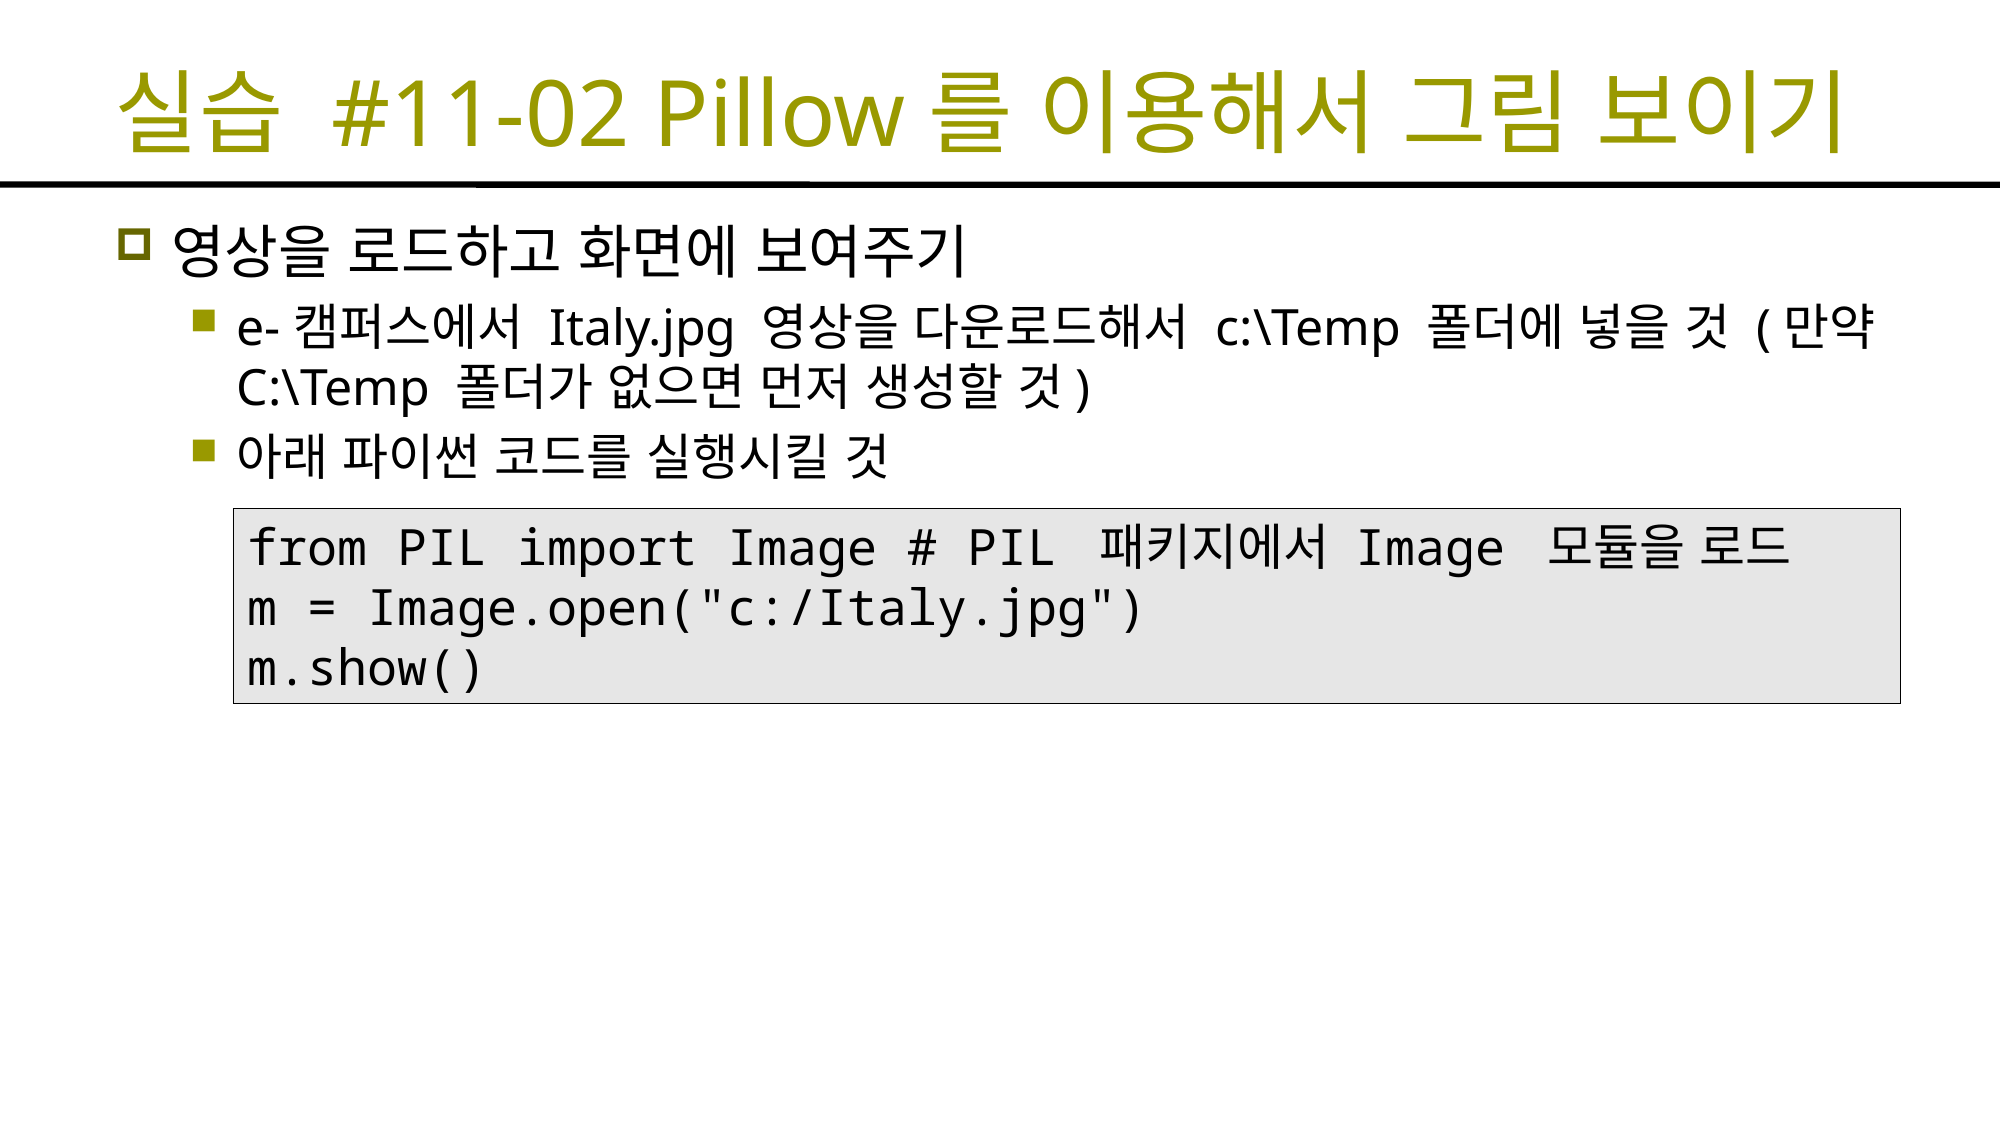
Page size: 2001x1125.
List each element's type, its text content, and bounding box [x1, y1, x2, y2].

text_box from PIL import Image # PIL 패키지에서 Image 모듈을 로드 m = Image.open("c:/Italy.jpg") m.show() [232, 508, 1900, 704]
list 영상을 로드하고 화면에 보여주기 e-캠퍼스에서 Italy.jpg 영상을 다운로드해서 c:\Temp 폴더에 넣을 것 (만약 C:\Temp 폴더가 없으면 먼저 생성할 것) 아래 파이썬 코드를 실행시킬 것 [99, 208, 1900, 1006]
title 실습 #11-02 Pillow를 이용해서 그림 보이기 [99, 45, 1943, 173]
